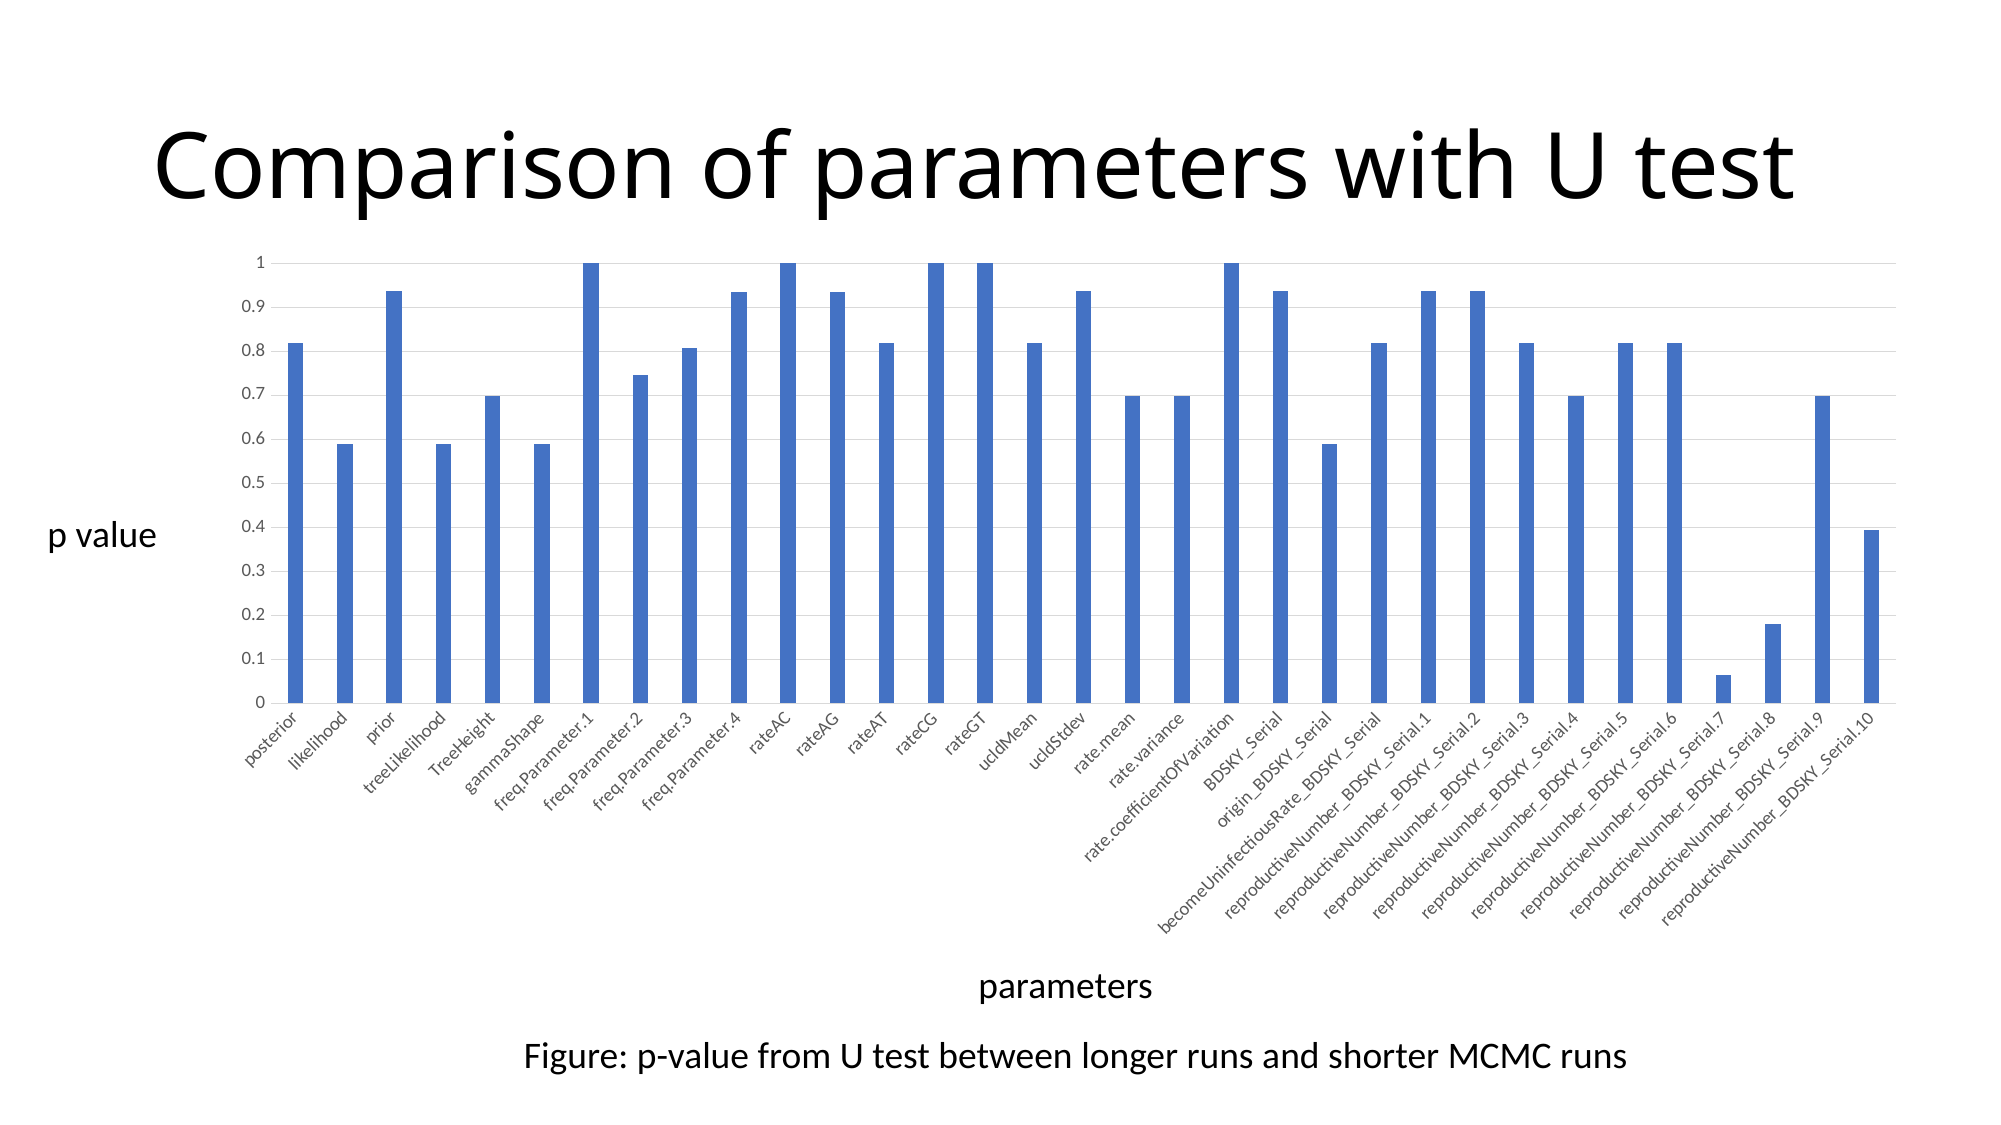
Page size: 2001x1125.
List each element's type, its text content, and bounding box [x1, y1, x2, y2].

text_box Figure: p-value from U test between longer runs and shorter MCMC runs [206, 1024, 1947, 1084]
chart [205, 239, 1931, 954]
title Comparison of parameters with U test [137, 59, 1863, 278]
text_box parameters [963, 954, 1173, 1014]
text_box p value [32, 502, 205, 563]
